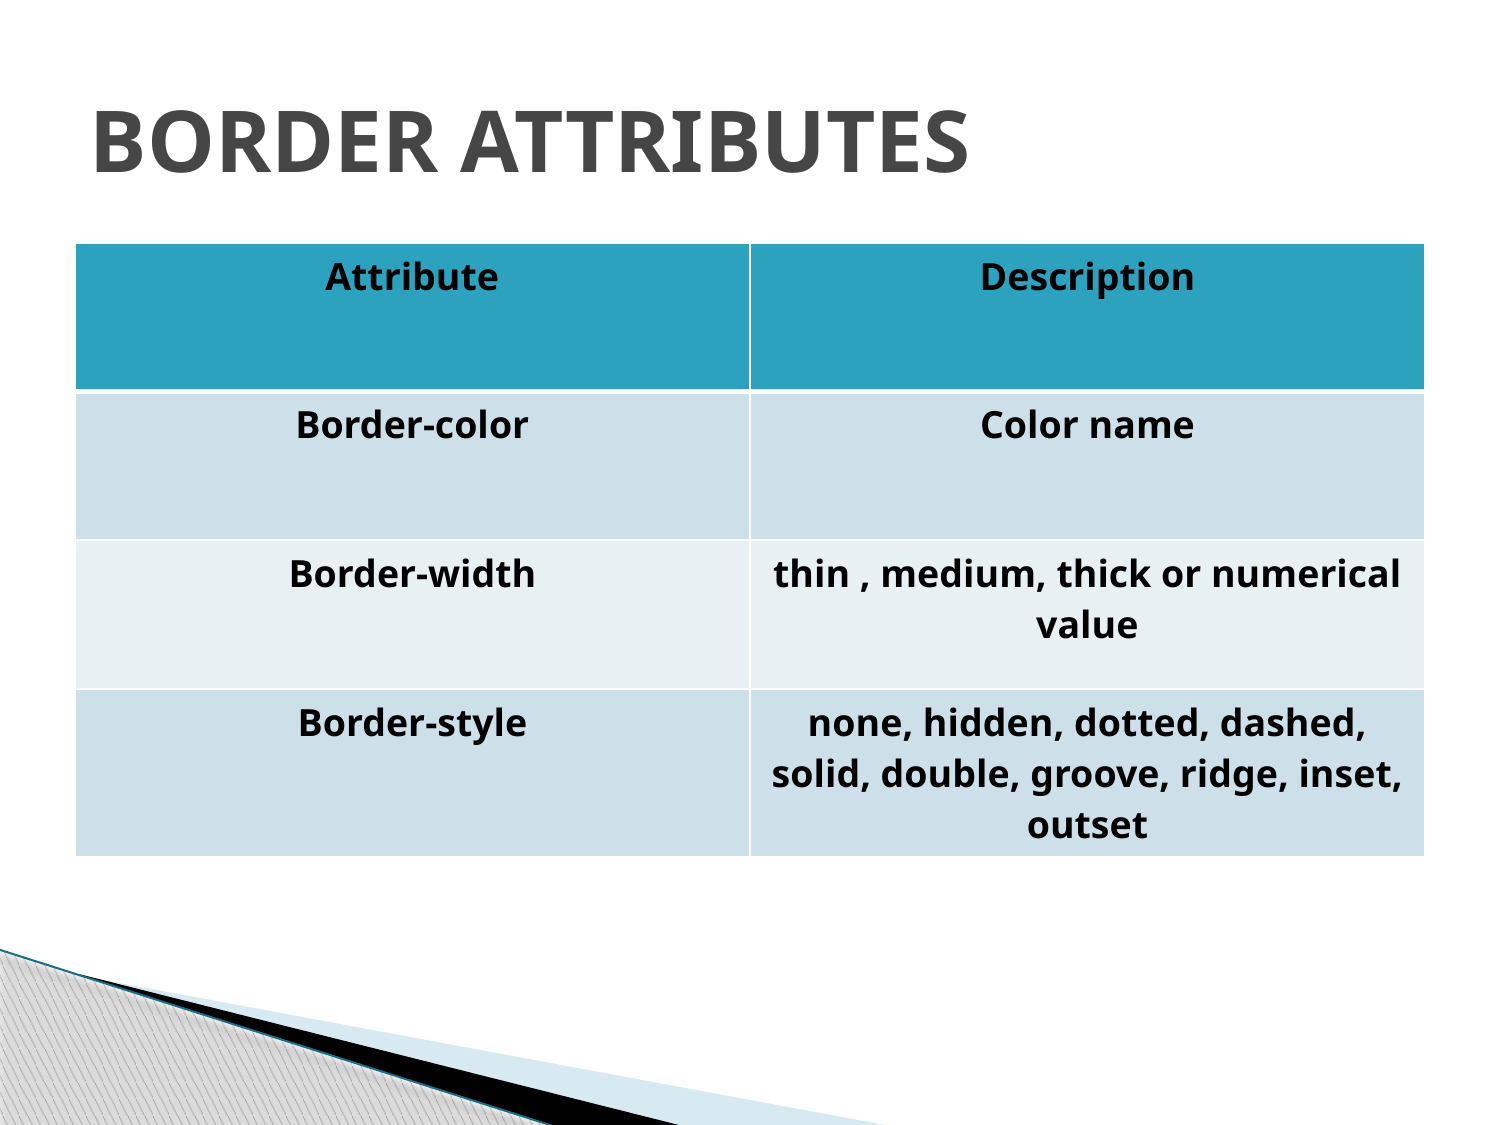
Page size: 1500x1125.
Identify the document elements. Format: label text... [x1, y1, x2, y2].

title BORDER ATTRIBUTES [75, 45, 1425, 233]
table_header Attribute [76, 244, 749, 389]
table_header Description [751, 244, 1424, 389]
table_cell Border-color [76, 394, 749, 539]
table_cell Border-width [76, 541, 749, 688]
table_cell Color name [751, 394, 1424, 539]
table_cell Border-style [76, 690, 749, 856]
table_cell thin , medium, thick or numerical value [751, 541, 1424, 688]
table_cell none, hidden, dotted, dashed, solid, double, groove, ridge, inset, outset [751, 690, 1424, 856]
